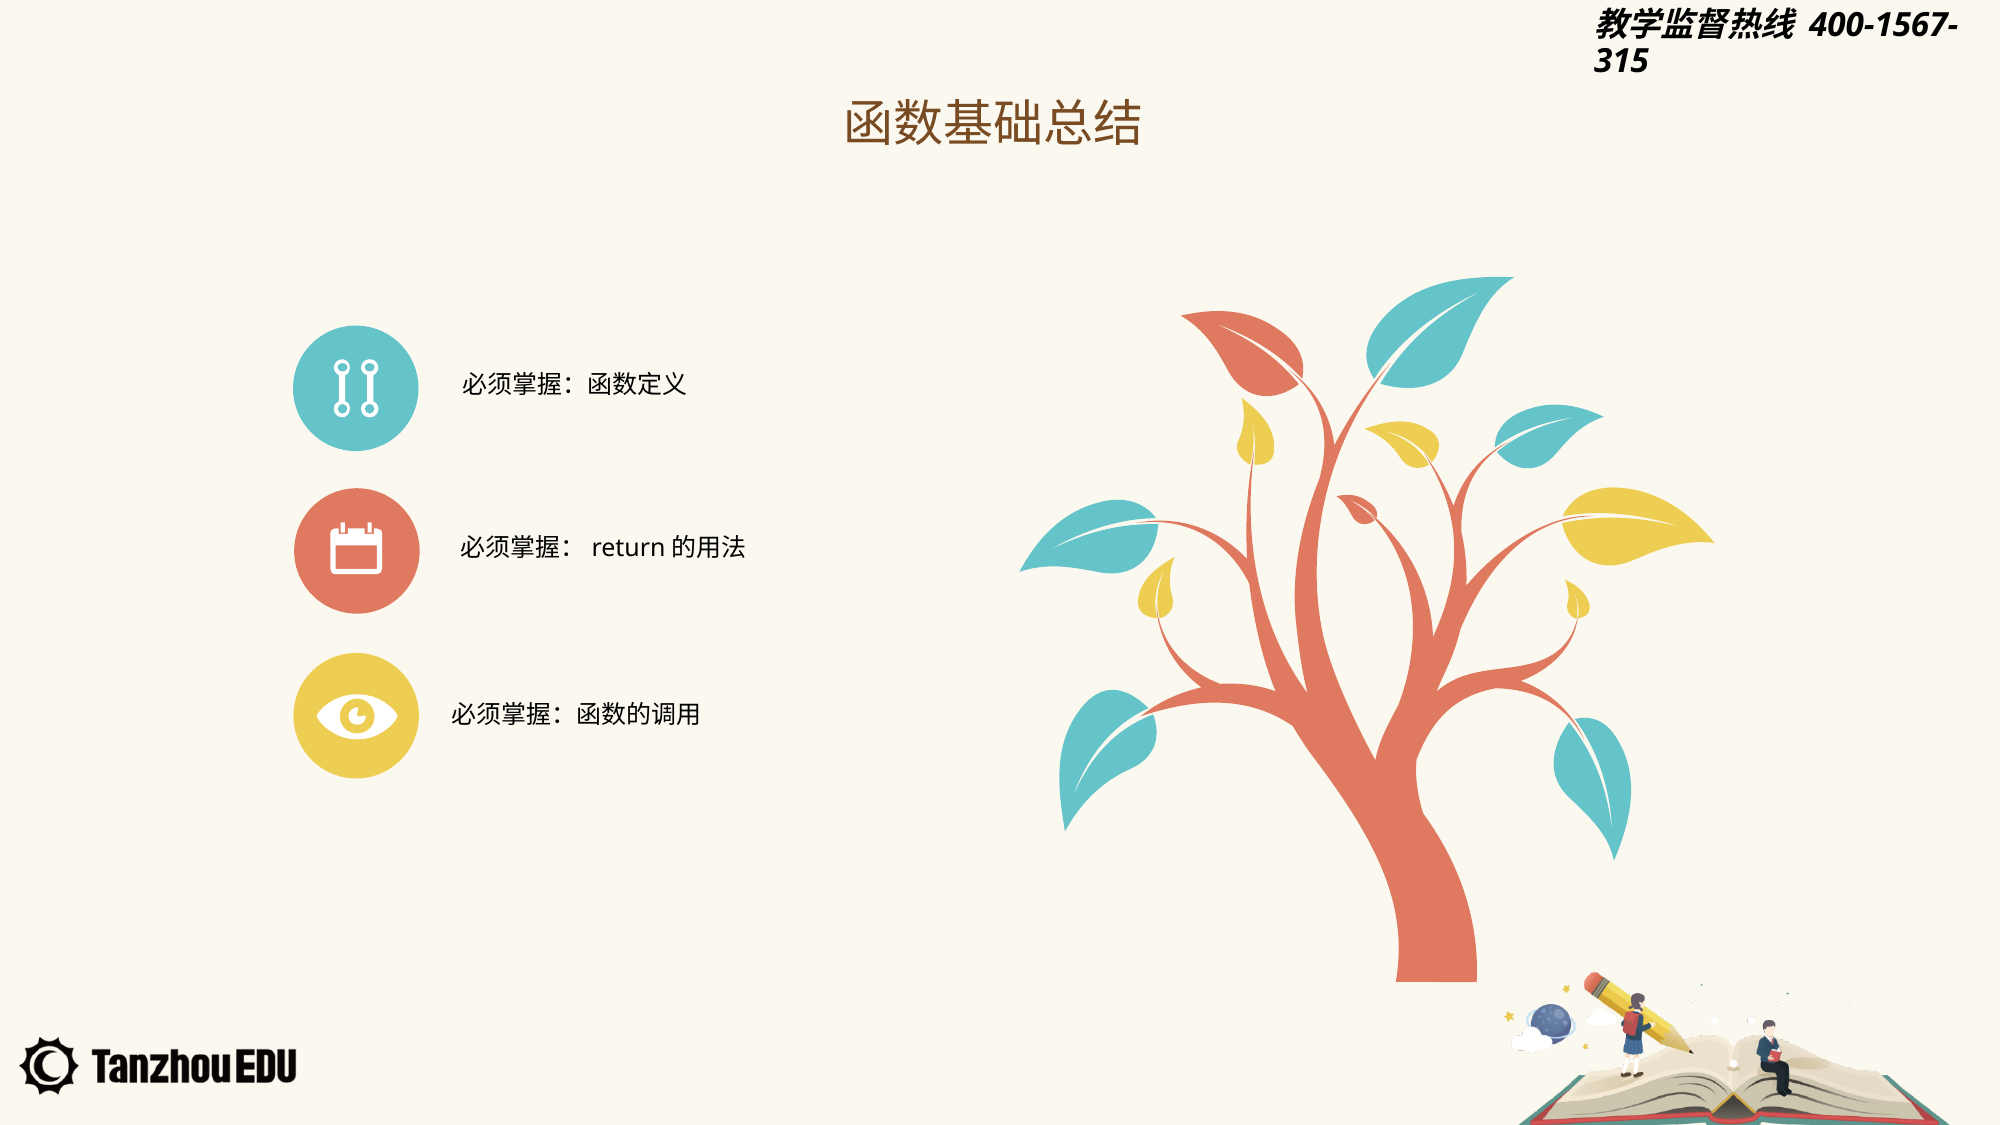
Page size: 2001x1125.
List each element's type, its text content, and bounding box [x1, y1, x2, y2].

text_box [1364, 421, 1439, 468]
text_box [293, 487, 421, 615]
text_box 必须掌握：函数定义 [448, 359, 940, 406]
text_box [330, 522, 383, 575]
text_box 函数基础总结 [663, 84, 1324, 160]
text_box [333, 359, 350, 418]
text_box [1236, 397, 1275, 465]
text_box [1366, 276, 1515, 388]
picture [1499, 942, 1986, 1125]
text_box [1494, 404, 1604, 469]
text_box 必须掌握：return的用法 [445, 522, 938, 569]
text_box [316, 694, 398, 740]
text_box [1561, 487, 1715, 566]
text_box [1336, 494, 1378, 525]
text_box 必须掌握：函数的调用 [436, 690, 928, 737]
text_box [292, 652, 420, 779]
text_box [292, 325, 420, 452]
text_box [1059, 689, 1157, 832]
text_box [1180, 311, 1304, 397]
text_box [1137, 556, 1175, 619]
text_box [1564, 579, 1590, 619]
text_box [361, 359, 379, 418]
picture [0, 1005, 321, 1125]
text_box [1135, 362, 1595, 983]
text_box [1019, 499, 1159, 574]
text_box [1553, 717, 1632, 861]
